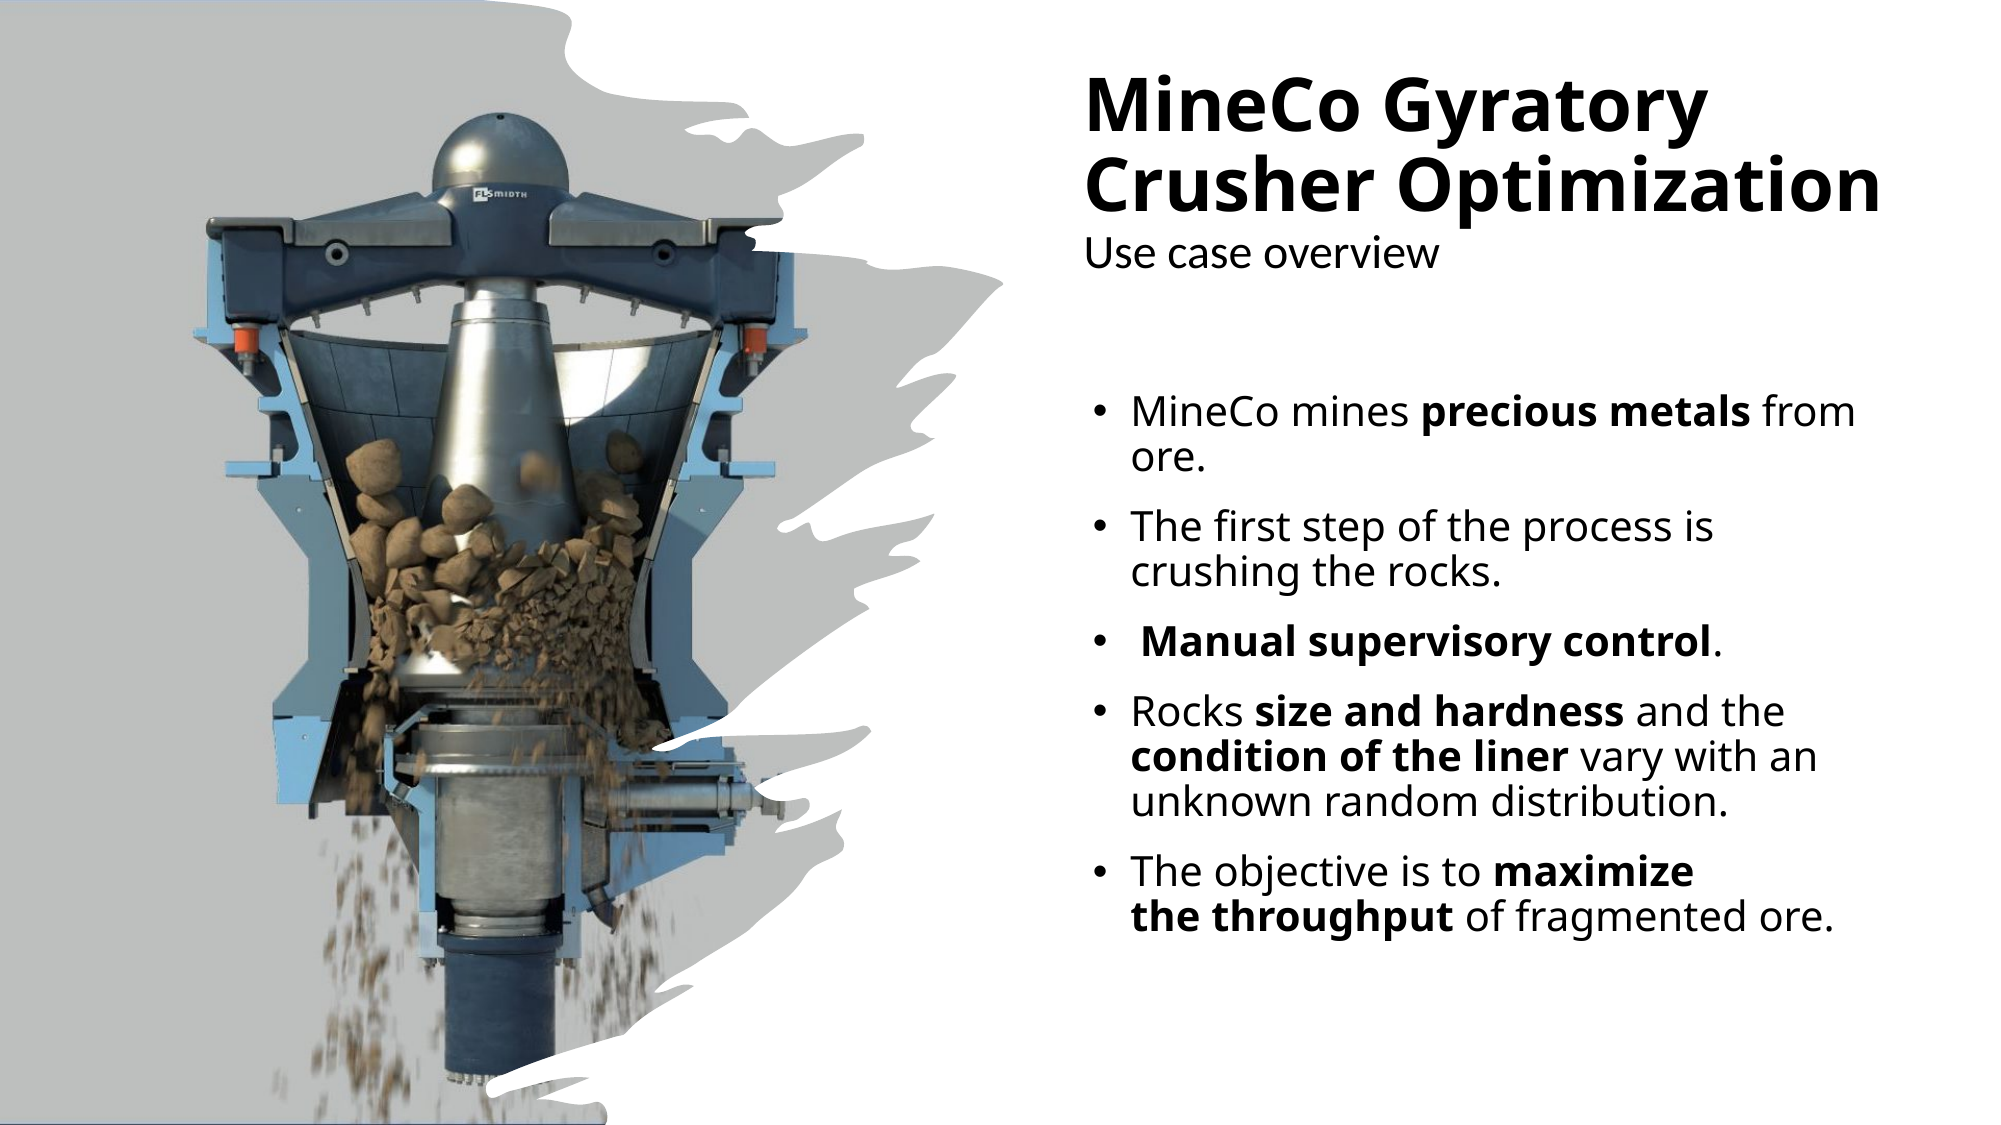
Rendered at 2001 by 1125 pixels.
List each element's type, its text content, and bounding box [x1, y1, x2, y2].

text_box [1004, 0, 2000, 1125]
picture [0, 0, 1004, 1125]
title MineCo Gyratory Crusher Optimization Use case overview [1068, 24, 1921, 322]
text_box MineCo mines precious metals from ore.​ The first step of the process is crushing the rocks. Manual supervisory control. Rocks size and hardness and the condition of the liner vary with an unknown random distribution. The objective is to maximize the throughput of fragmented ore. [1068, 382, 1880, 1014]
